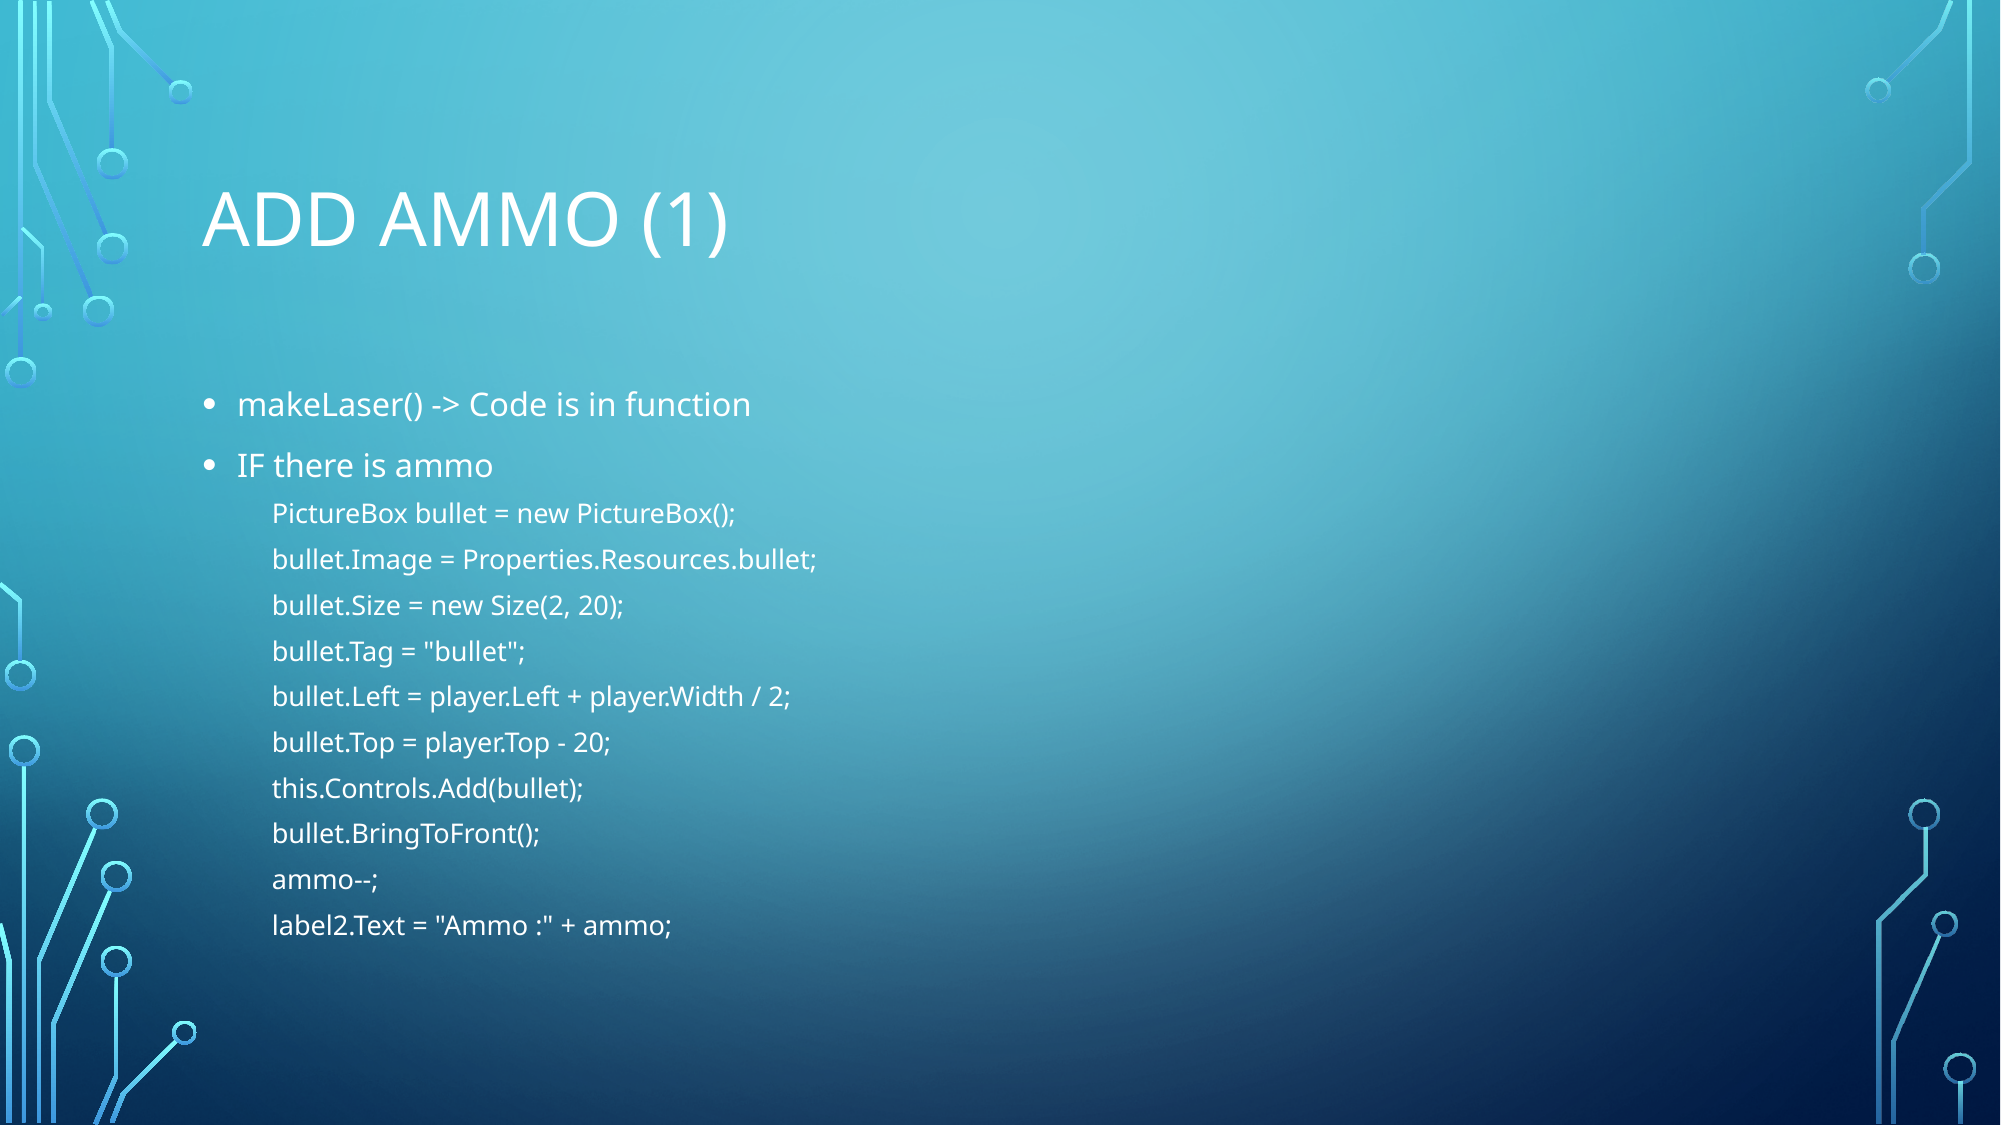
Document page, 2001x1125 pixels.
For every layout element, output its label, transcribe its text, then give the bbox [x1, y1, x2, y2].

title Add Ammo (1) [187, 101, 1813, 344]
list makeLaser() -> Code is in function IF there is ammo PictureBox bullet = new PictureBox(); bullet.Image = Properties.Resources.bullet; bullet.Size = new Size(2, 20); bullet.Tag = "bullet"; bullet.Left = player.Left + player.Width / 2; bullet.Top = player.Top - 20; this.Controls.Add(bullet); bullet.BringToFront(); ammo--; label2.Text = "Ammo :" + ammo; [187, 369, 1813, 950]
